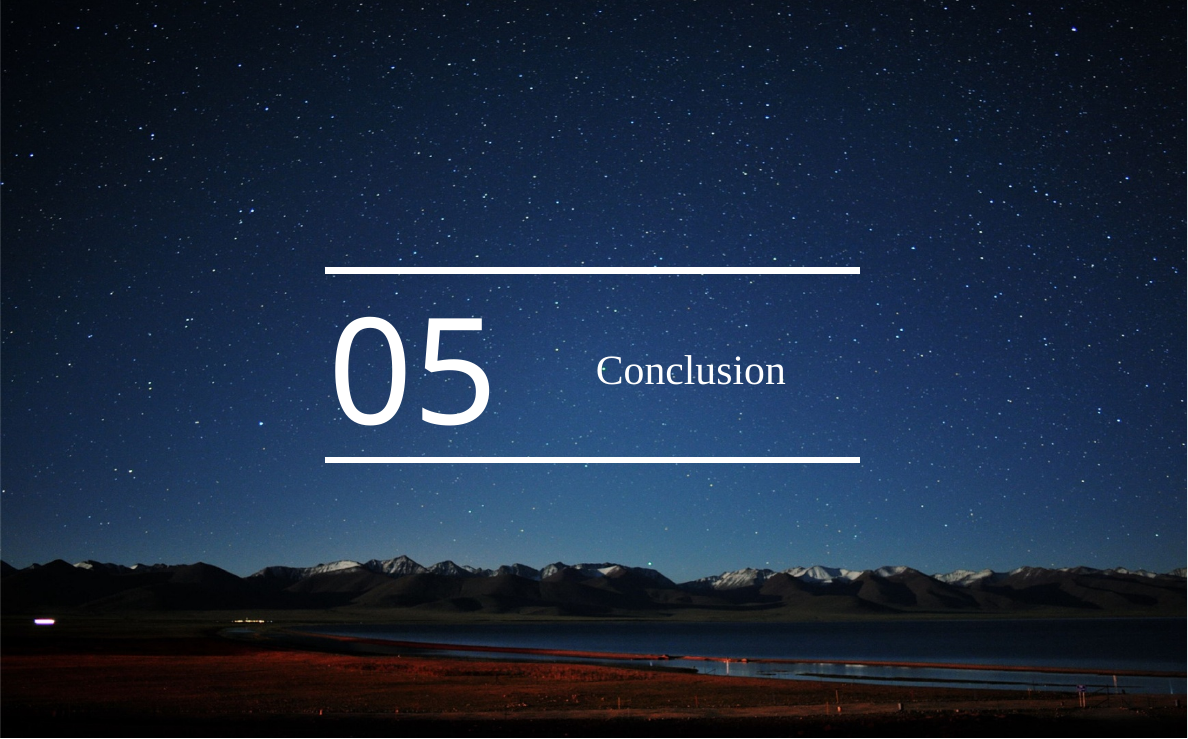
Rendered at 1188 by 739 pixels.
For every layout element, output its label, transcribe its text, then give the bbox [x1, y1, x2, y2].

picture [0, 0, 1188, 738]
text_box 05 [324, 293, 503, 437]
text_box Conclusion [522, 275, 860, 459]
